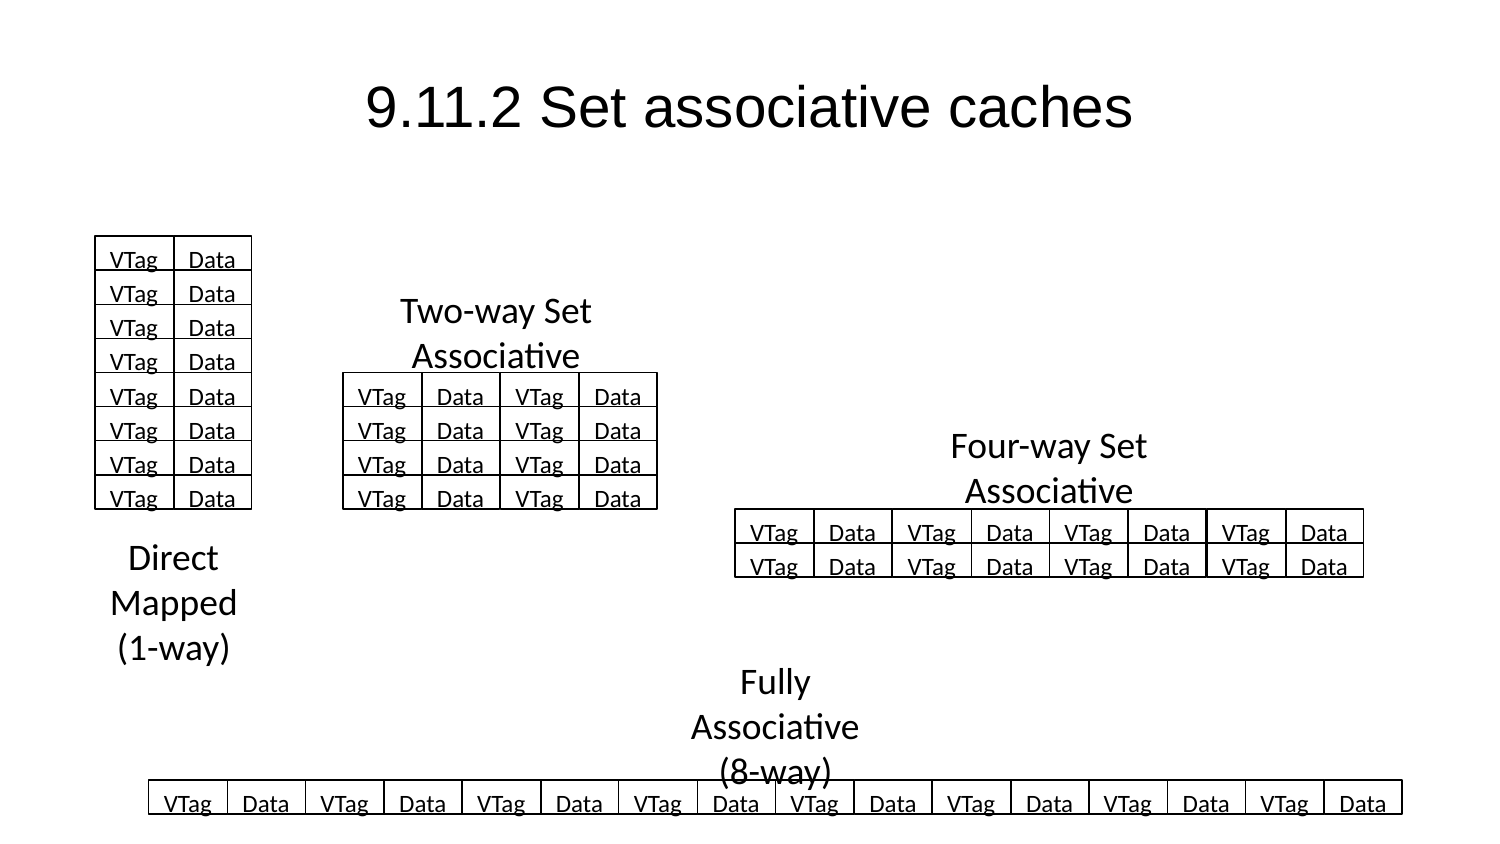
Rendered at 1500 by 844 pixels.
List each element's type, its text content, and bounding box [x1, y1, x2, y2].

text_box Data [421, 372, 500, 406]
text_box VTag [1050, 508, 1128, 542]
text_box Data [1285, 508, 1364, 542]
text_box Data [173, 236, 252, 270]
text_box Data [971, 508, 1050, 542]
text_box Data [813, 542, 892, 577]
text_box VTag [94, 406, 173, 440]
text_box Data [1128, 508, 1206, 542]
text_box VTag [94, 270, 173, 304]
text_box VTag [618, 780, 697, 815]
text_box VTag [1206, 542, 1285, 577]
text_box VTag [462, 780, 540, 815]
text_box Two-way Set Associative [384, 278, 609, 359]
text_box Data [579, 372, 658, 406]
text_box VTag [500, 406, 579, 440]
text_box Data [854, 780, 932, 815]
text_box Data [1167, 780, 1245, 815]
text_box Direct Mapped (1-way) [93, 525, 254, 639]
text_box Data [579, 440, 658, 474]
text_box VTag [94, 236, 173, 270]
text_box VTag [94, 338, 173, 372]
title 9.11.2 Set associative caches [75, 33, 1425, 175]
text_box Data [227, 780, 305, 815]
text_box Data [813, 508, 892, 542]
text_box Data [971, 542, 1050, 577]
text_box VTag [342, 440, 421, 474]
text_box Data [1128, 542, 1206, 577]
text_box Data [421, 440, 500, 474]
text_box Data [421, 474, 500, 509]
text_box VTag [776, 780, 854, 815]
text_box VTag [94, 372, 173, 406]
text_box VTag [500, 474, 579, 509]
text_box VTag [94, 440, 173, 474]
text_box VTag [148, 780, 227, 815]
text_box Data [173, 406, 252, 440]
text_box Data [579, 474, 658, 509]
text_box VTag [500, 372, 579, 406]
text_box VTag [94, 474, 173, 509]
text_box Data [173, 372, 252, 406]
text_box VTag [932, 780, 1010, 815]
text_box VTag [342, 474, 421, 509]
text_box VTag [500, 440, 579, 474]
text_box Data [173, 304, 252, 338]
text_box Data [579, 406, 658, 440]
text_box Data [384, 780, 462, 815]
text_box VTag [1050, 542, 1128, 577]
text_box Data [540, 780, 618, 815]
text_box VTag [892, 508, 971, 542]
text_box Data [1324, 780, 1403, 815]
text_box VTag [342, 406, 421, 440]
text_box VTag [1245, 780, 1324, 815]
text_box Data [173, 270, 252, 304]
text_box VTag [1088, 780, 1167, 815]
text_box VTag [735, 508, 813, 542]
text_box VTag [305, 780, 384, 815]
text_box Data [1285, 542, 1364, 577]
text_box Fully Associative (8-way) [674, 649, 876, 763]
text_box VTag [735, 542, 813, 577]
text_box Data [173, 474, 252, 509]
text_box VTag [342, 372, 421, 406]
text_box Data [421, 406, 500, 440]
text_box Data [173, 338, 252, 372]
text_box Data [697, 780, 776, 815]
text_box Data [173, 440, 252, 474]
text_box VTag [1206, 508, 1285, 542]
text_box VTag [892, 542, 971, 577]
text_box Four-way Set Associative [934, 413, 1165, 494]
text_box Data [1010, 780, 1088, 815]
text_box VTag [94, 304, 173, 338]
